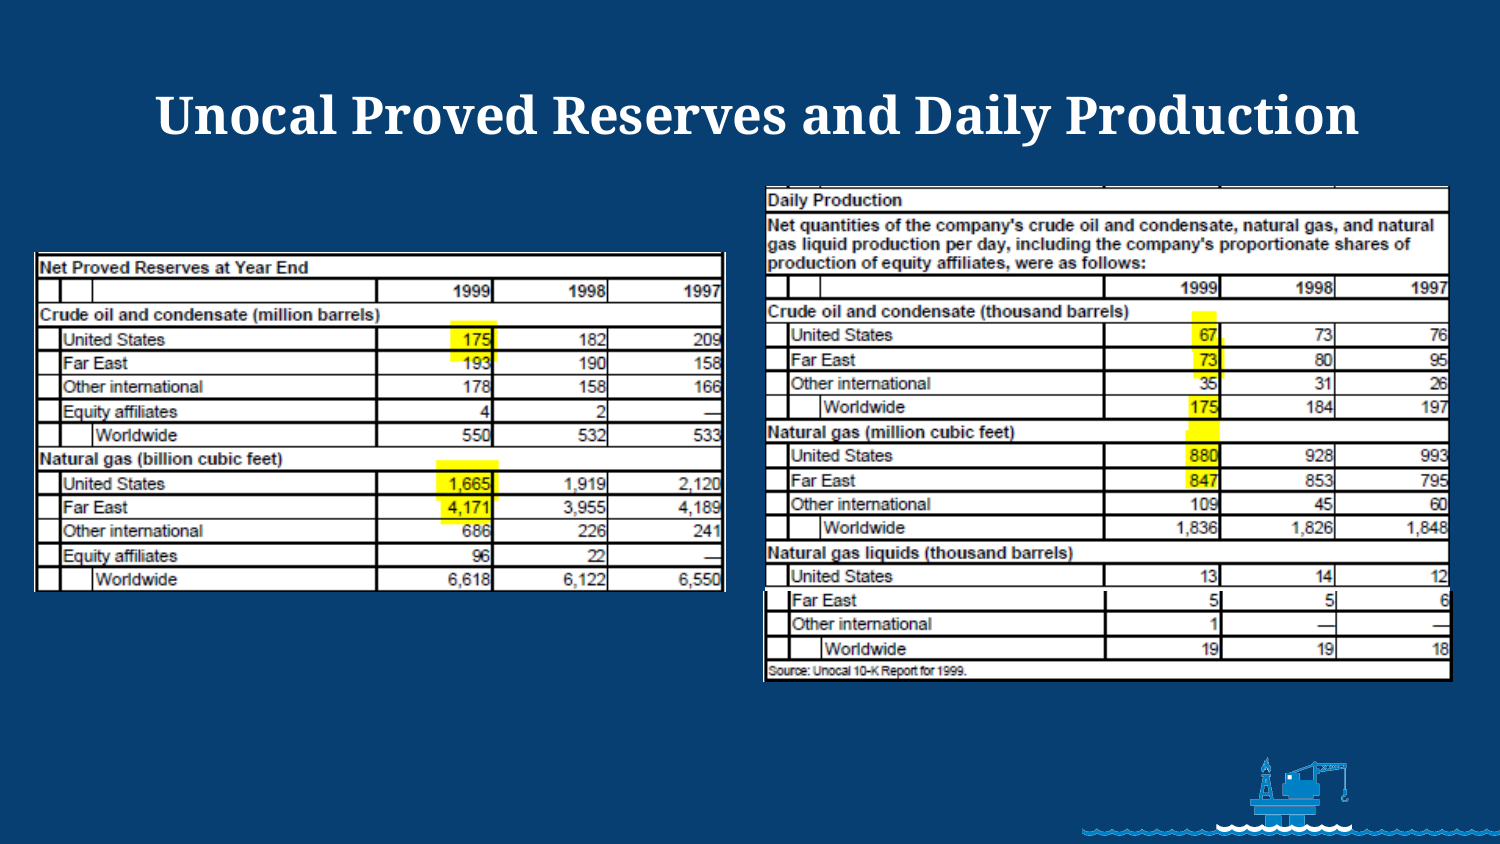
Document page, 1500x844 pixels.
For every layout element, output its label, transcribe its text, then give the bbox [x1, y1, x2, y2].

picture [762, 186, 1500, 844]
picture [34, 252, 726, 592]
title Unocal Proved Reserves and Daily Production [67, 67, 1449, 167]
